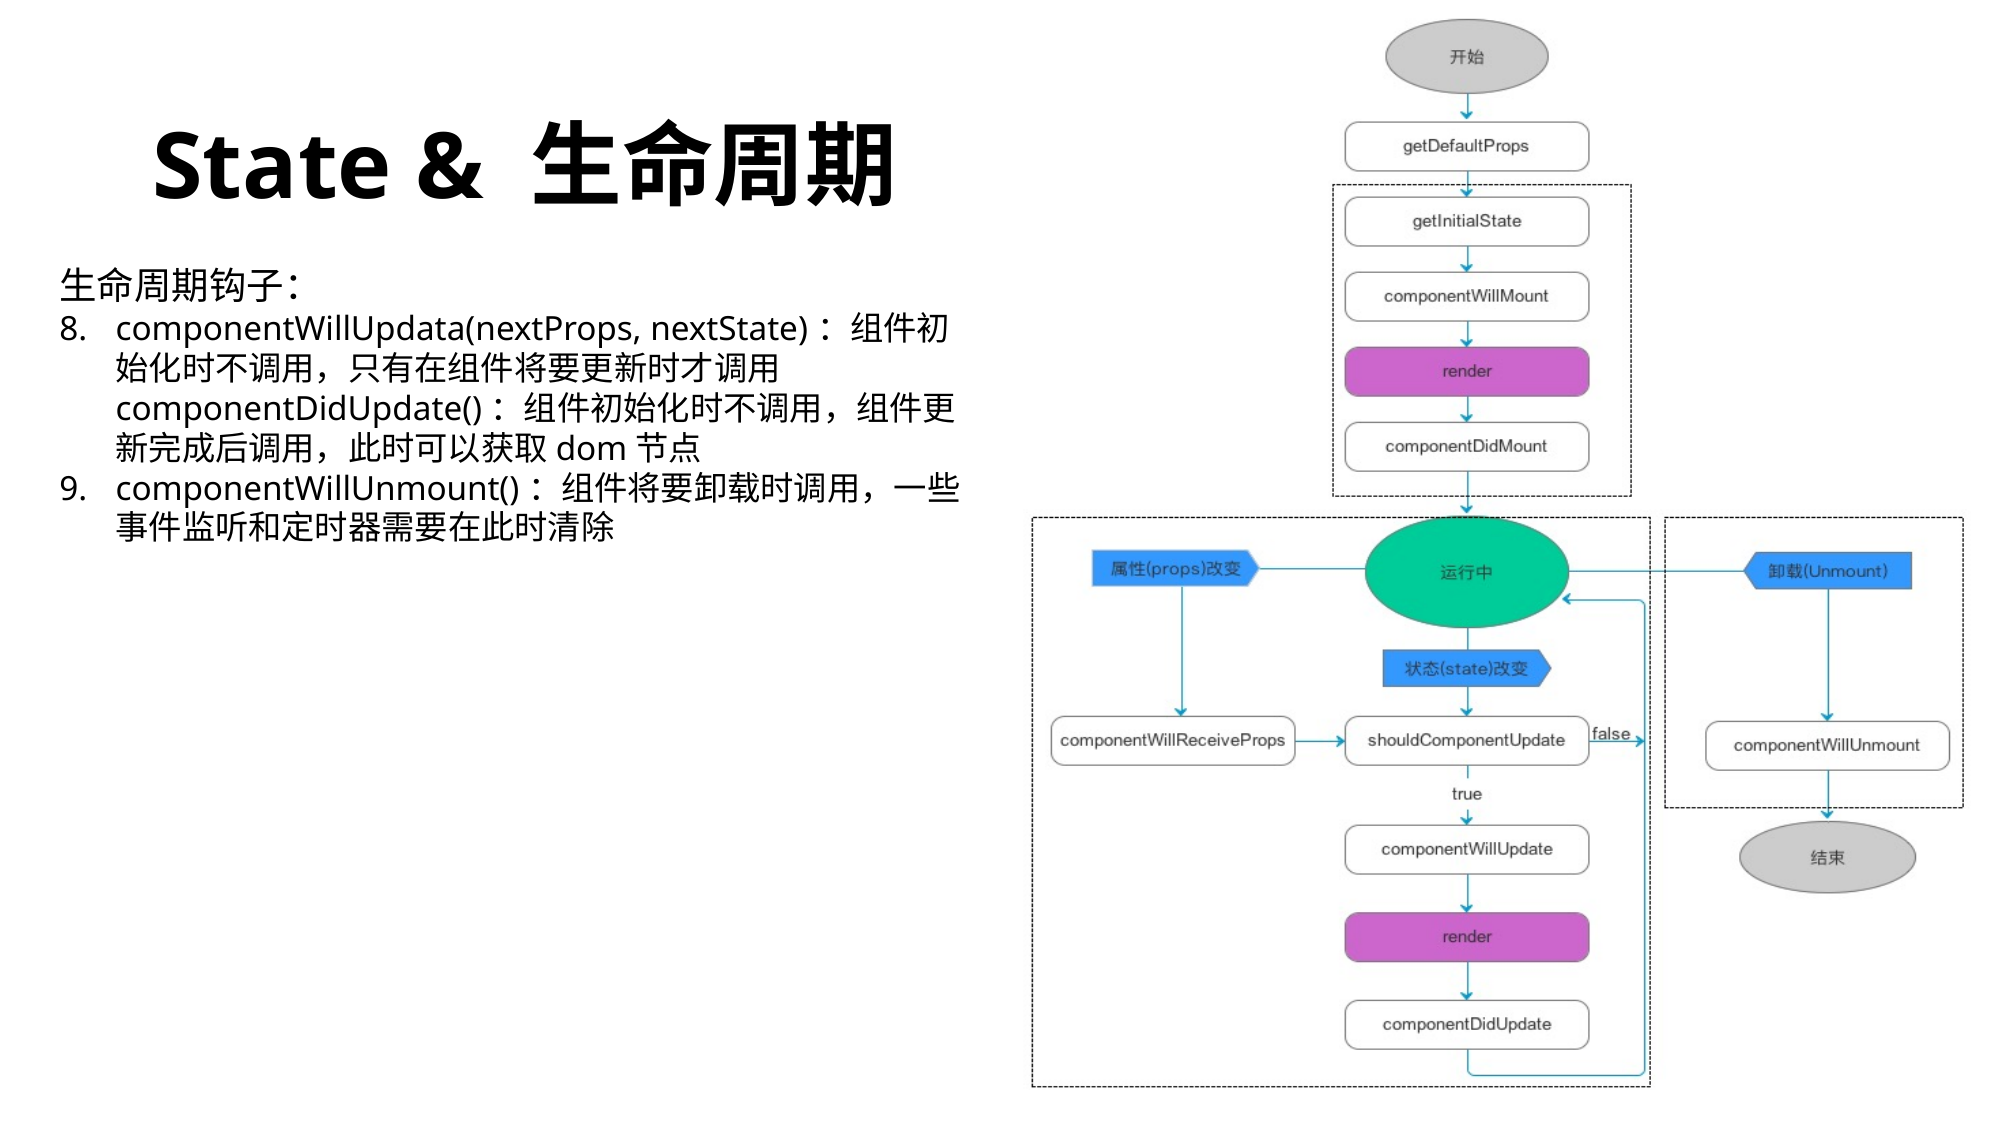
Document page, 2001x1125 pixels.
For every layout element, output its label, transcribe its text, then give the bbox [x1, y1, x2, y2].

text_box 生命周期钩子： componentWillUpdata(nextProps, nextState)：组件初始化时不调用，只有在组件将要更新时才调用componentDidUpdate()：组件初始化时不调用，组件更新完成后调用，此时可以获取dom节点 componentWillUnmount()：组件将要卸载时调用，一些事件监听和定时器需要在此时清除 [44, 254, 991, 554]
title State & 生命周期 [137, 59, 991, 254]
picture [991, 0, 1998, 1125]
